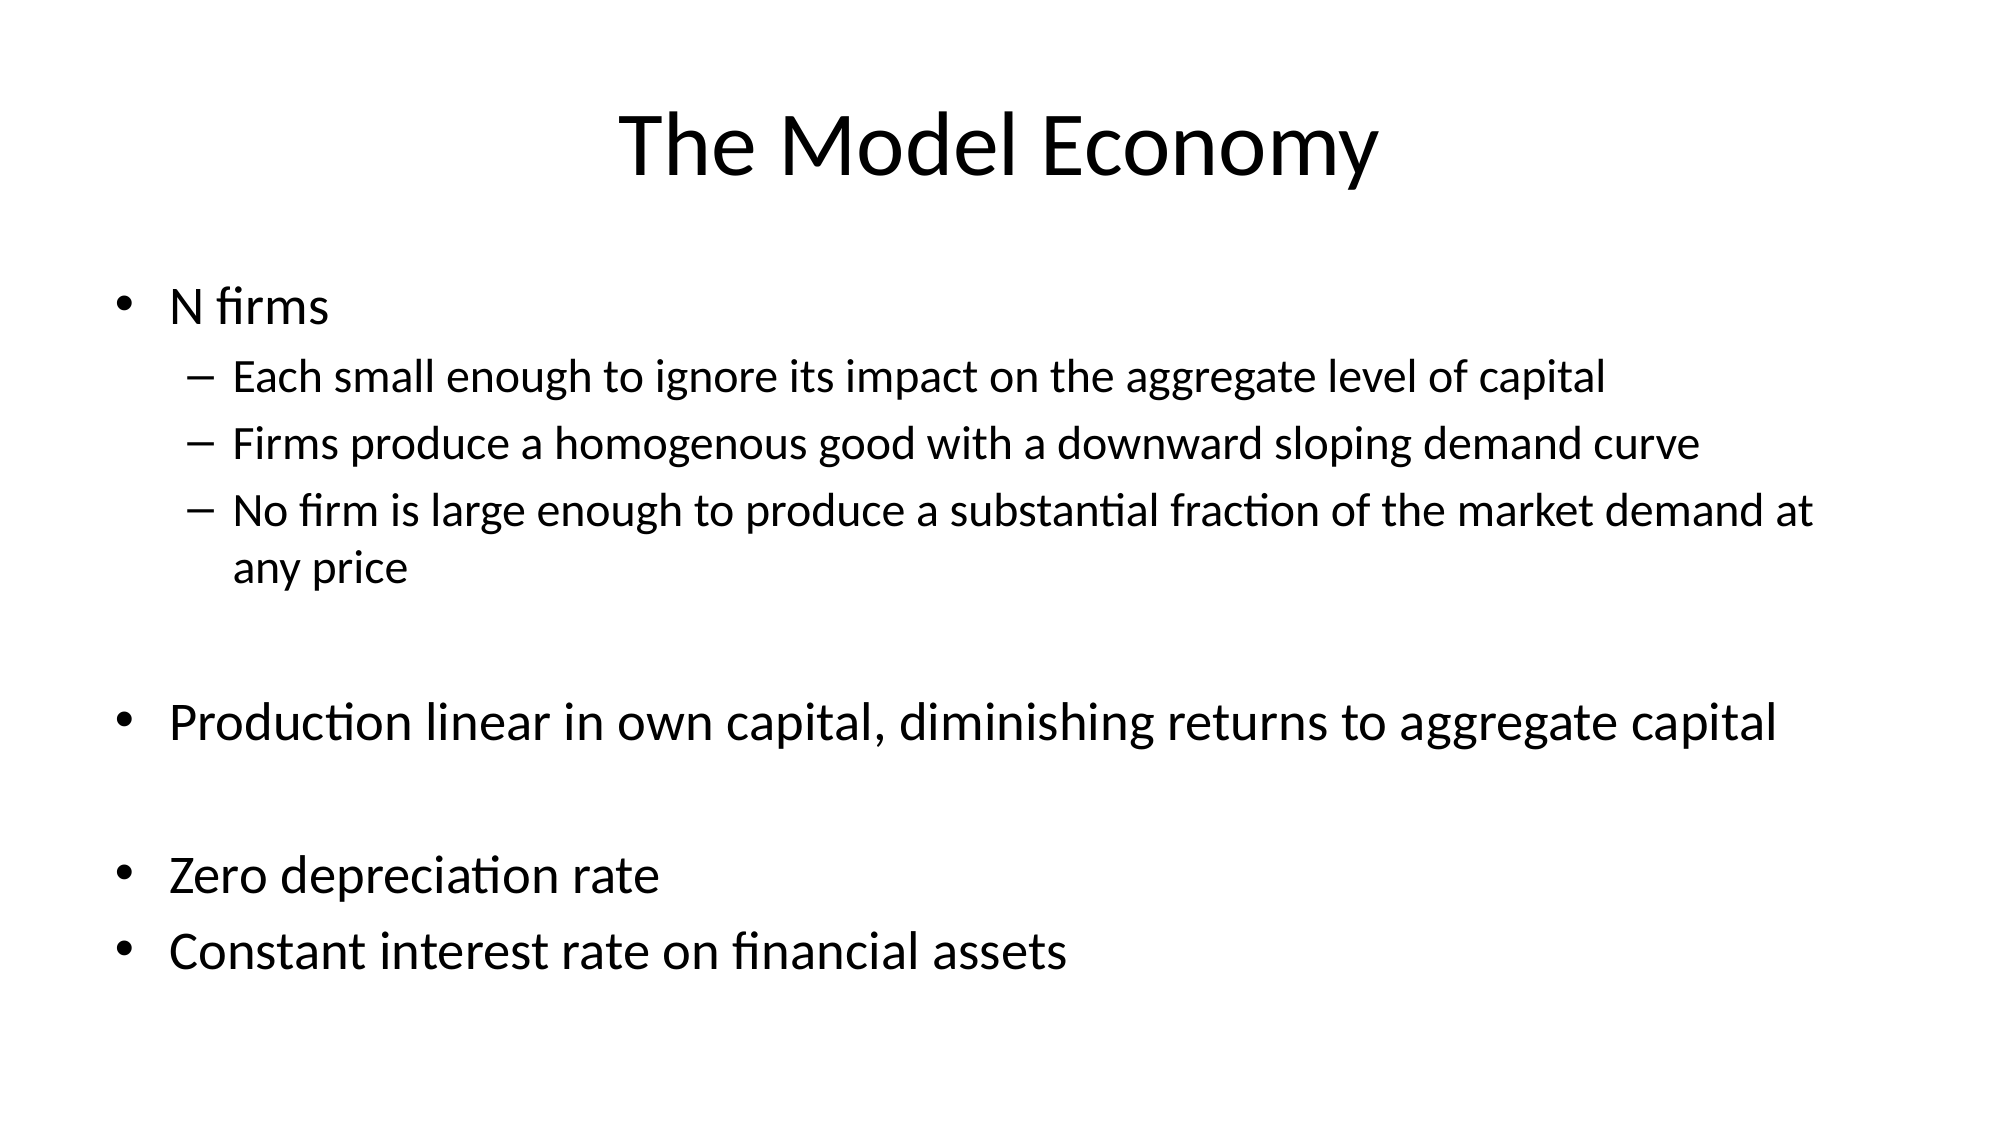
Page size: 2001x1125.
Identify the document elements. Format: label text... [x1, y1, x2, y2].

list N firms Each small enough to ignore its impact on the aggregate level of capital Firms produce a homogenous good with a downward sloping demand curve No firm is large enough to produce a substantial fraction of the market demand at any price Production linear in own capital, diminishing returns to aggregate capital Zero depreciation rate Constant interest rate on financial assets [99, 262, 1900, 1005]
title The Model Economy [99, 45, 1900, 233]
